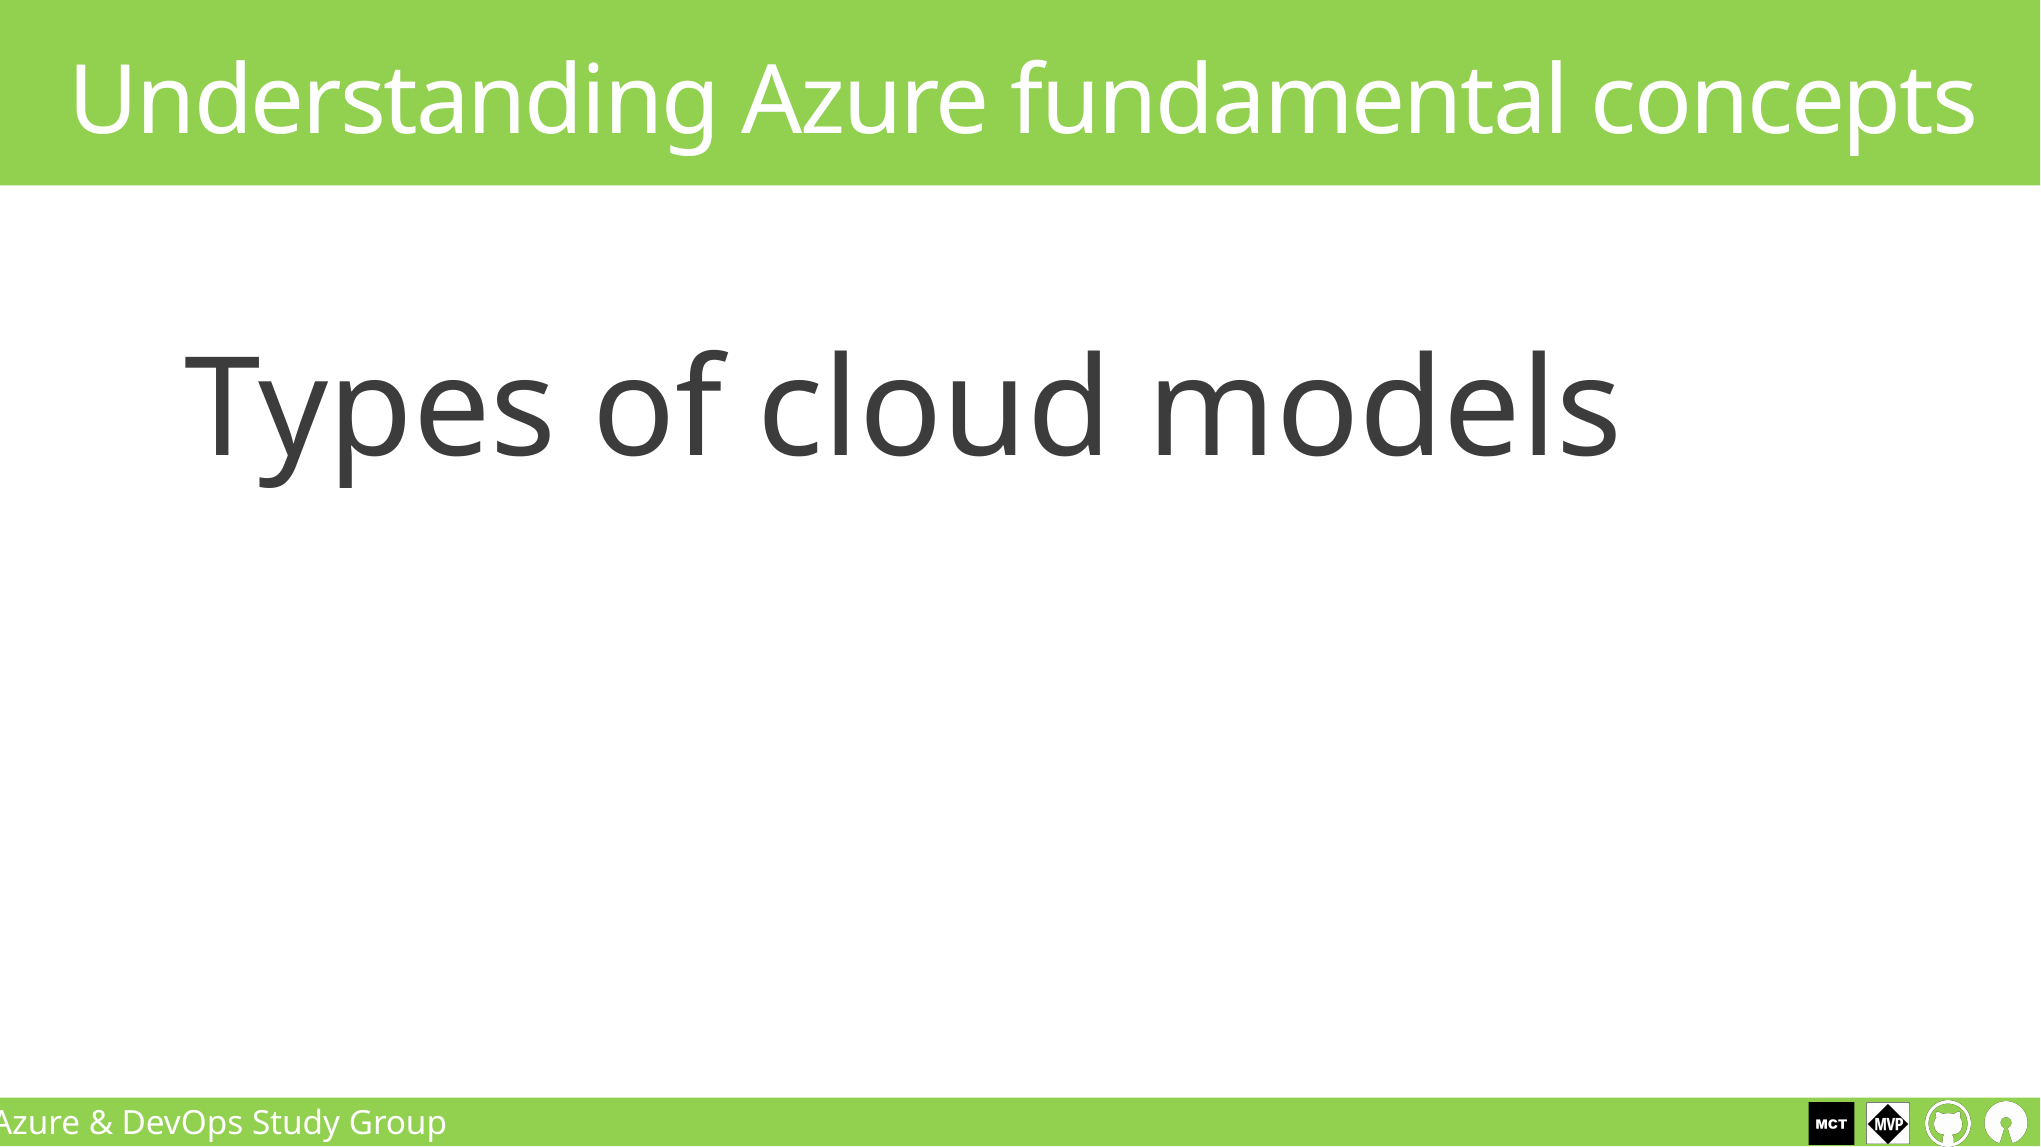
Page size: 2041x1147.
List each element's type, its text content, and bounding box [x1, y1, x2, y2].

title Understanding Azure fundamental concepts [45, 35, 2020, 186]
picture [1925, 1100, 1971, 1147]
picture [1982, 1098, 2030, 1146]
text_box Types of cloud models [170, 310, 1838, 491]
picture [1866, 1102, 1910, 1144]
